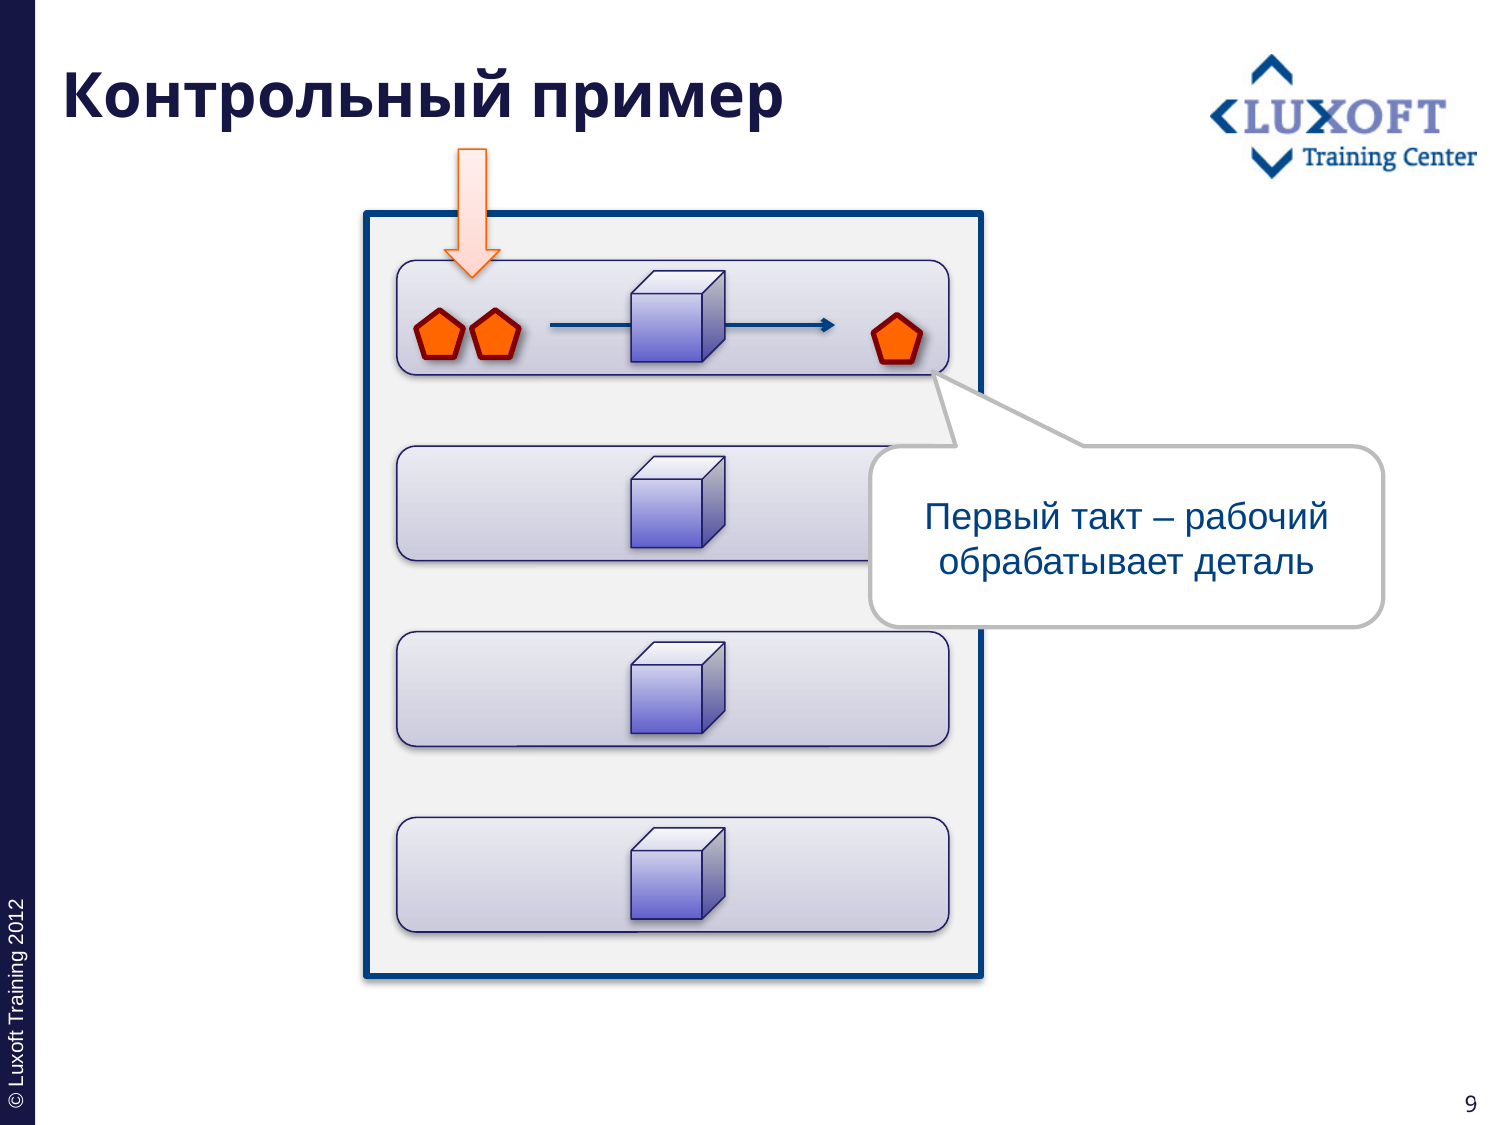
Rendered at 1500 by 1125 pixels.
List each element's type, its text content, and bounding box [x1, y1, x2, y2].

text_box Первый такт – рабочий обрабатывает деталь [986, 395, 1386, 630]
picture [1210, 54, 1477, 179]
title Контрольный пример [46, 20, 1397, 165]
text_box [366, 148, 982, 977]
